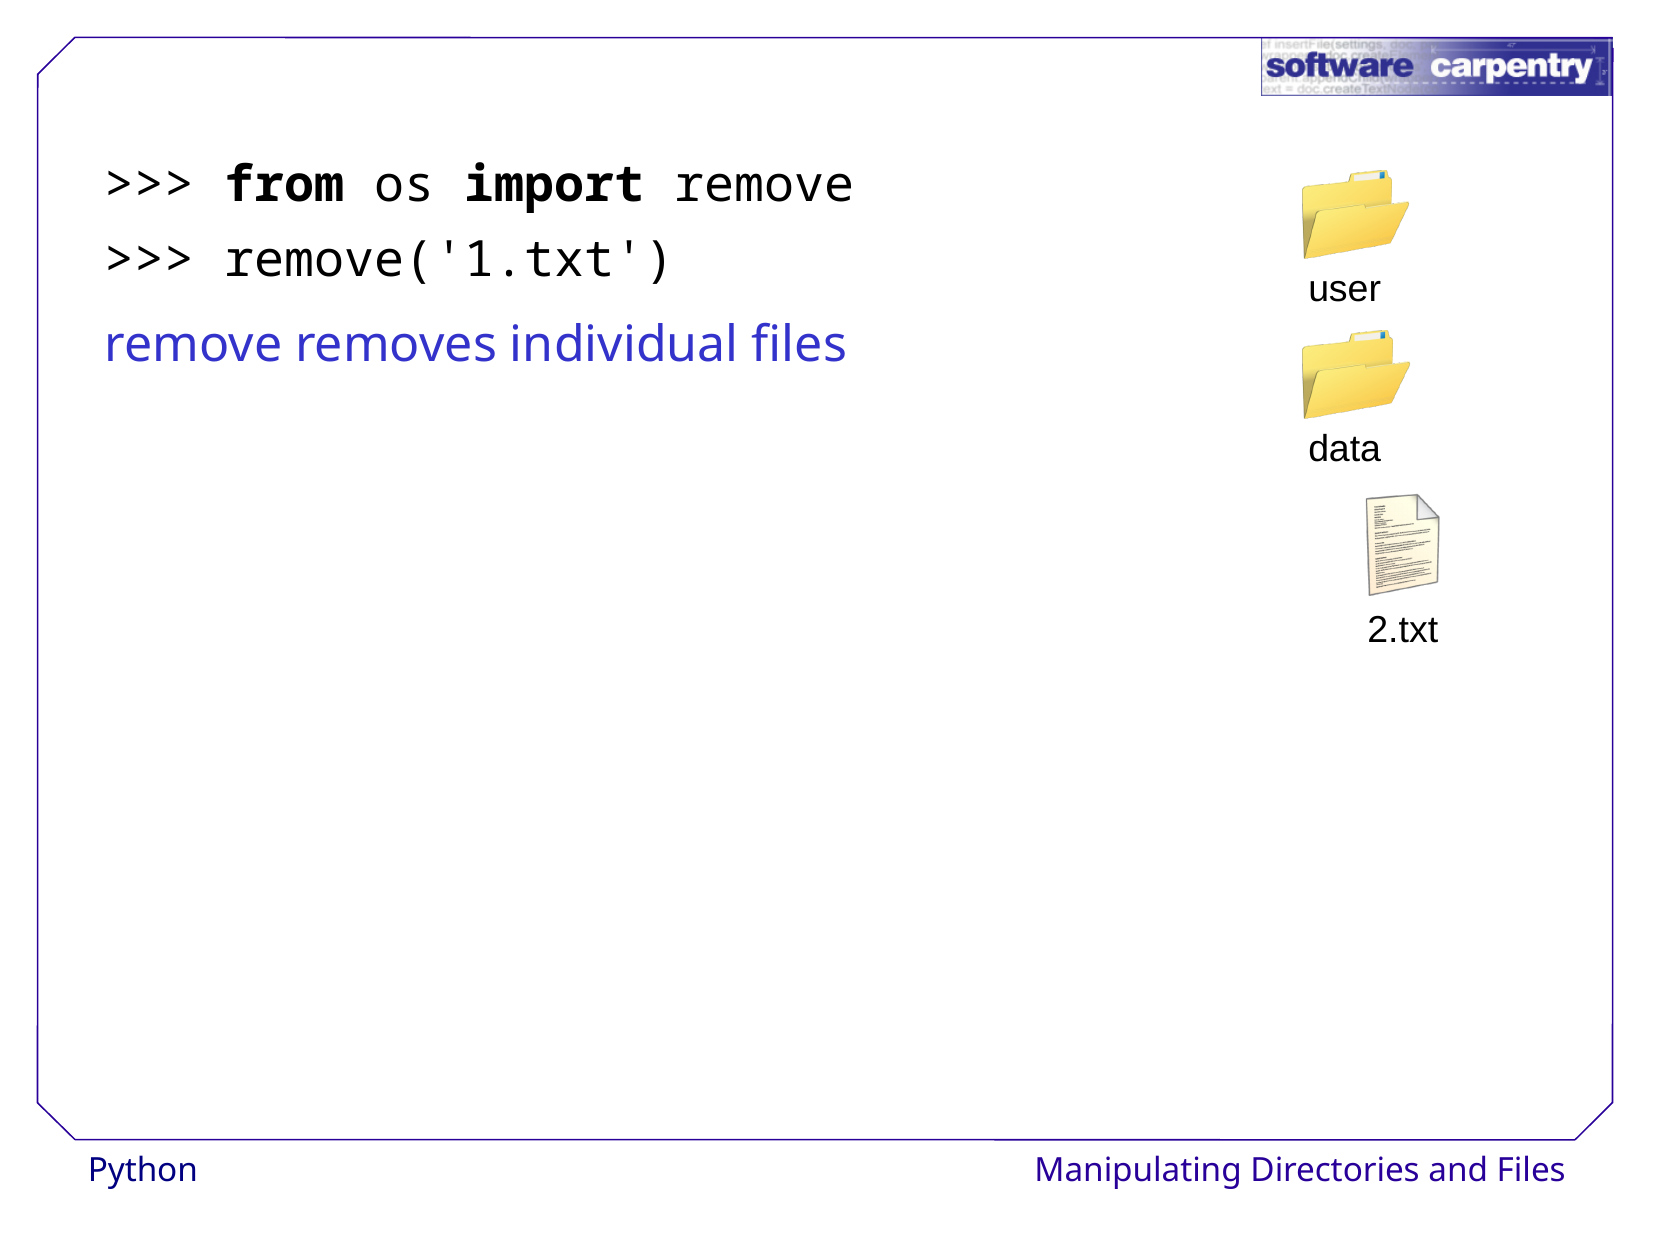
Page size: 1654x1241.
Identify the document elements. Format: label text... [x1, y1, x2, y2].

text_box remove removes individual files [89, 289, 808, 384]
picture [1346, 487, 1460, 602]
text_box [1292, 156, 1413, 319]
text_box >>> from os import remove >>> remove('1.txt') [89, 128, 1512, 1036]
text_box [1292, 325, 1414, 479]
text_box 2.txt [1352, 609, 1454, 659]
picture [1261, 39, 1613, 96]
